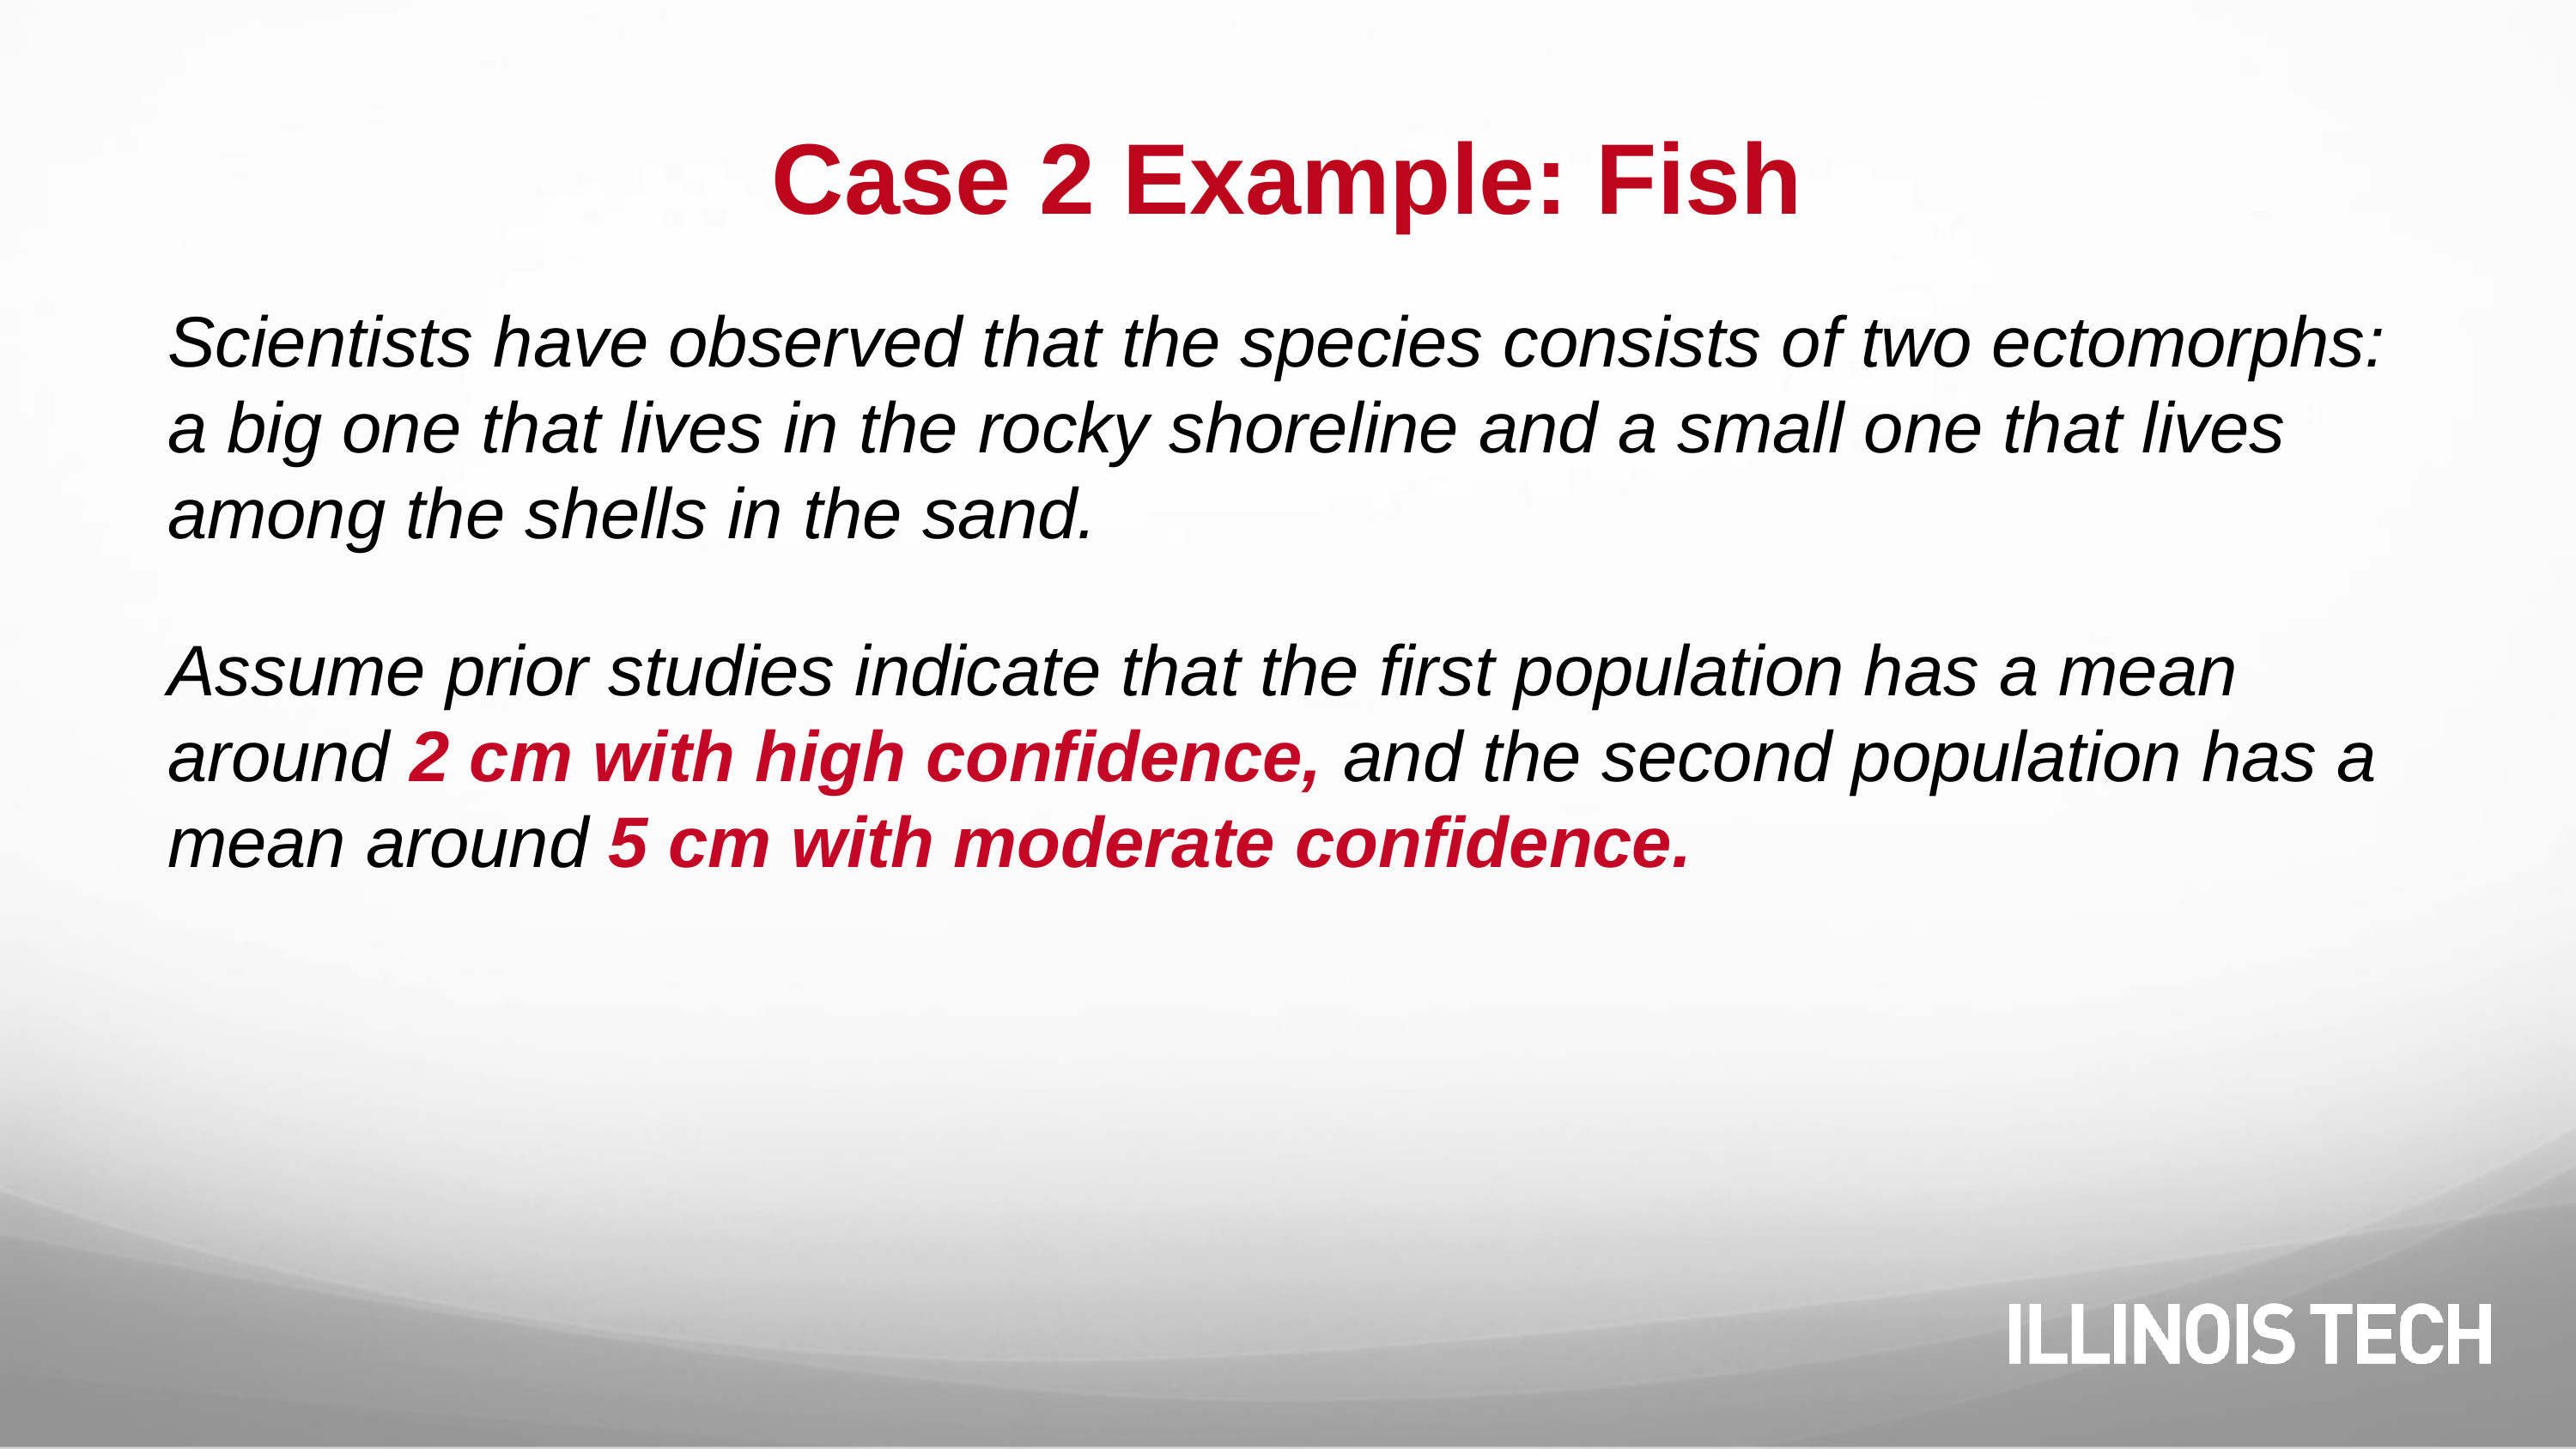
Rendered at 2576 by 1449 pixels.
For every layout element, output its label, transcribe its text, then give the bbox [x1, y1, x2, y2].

title Case 2 Example: Fish [155, 22, 2421, 241]
list Scientists have observed that the species consists of two ectomorphs: a big one that lives in the rocky shoreline and a small one that lives among the shells in the sand. Assume prior studies indicate that the first population has a mean around 2 cm with high confidence, and the second population has a mean around 5 cm with moderate confidence. [155, 288, 2421, 1259]
picture [0, 0, 2576, 1449]
